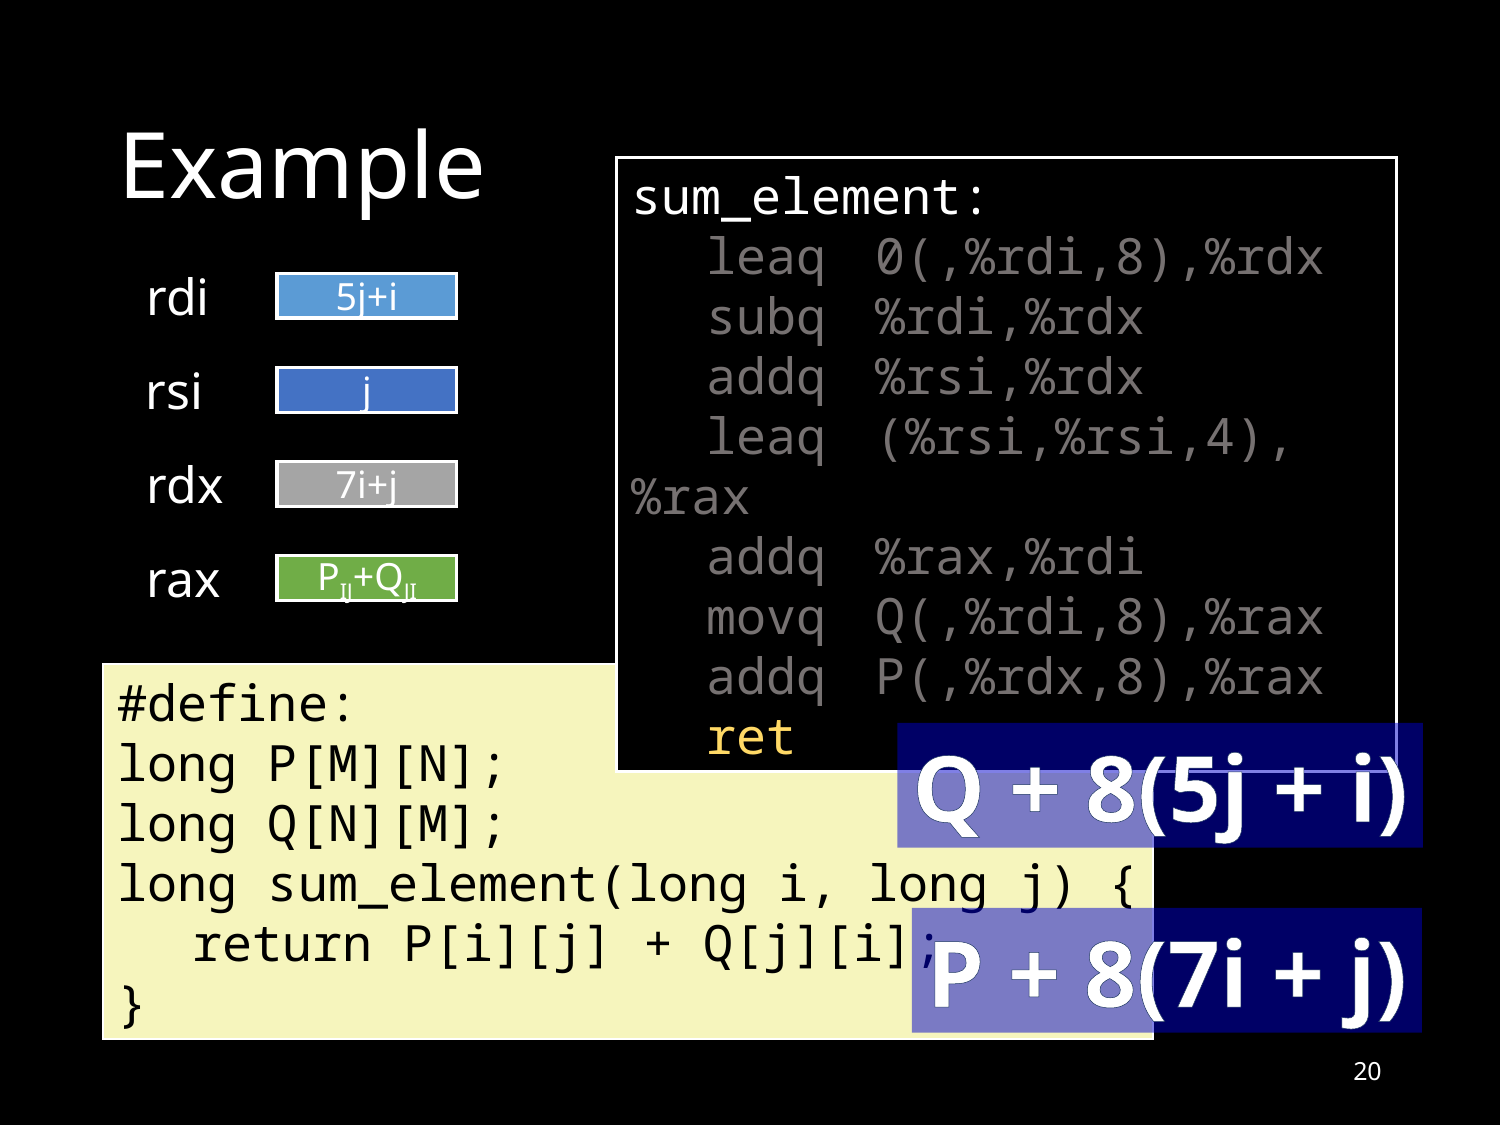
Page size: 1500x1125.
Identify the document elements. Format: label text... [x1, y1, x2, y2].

text_box rdx [132, 445, 239, 521]
slide_number 20 [1059, 1042, 1397, 1103]
text_box j [275, 366, 458, 414]
text_box 7i+j [275, 460, 458, 508]
text_box #define: long P[M][N]; long Q[N][M]; long sum_element(long i, long j) { return P[i][j] + Q[j][i]; } [103, 664, 1153, 1039]
text_box 5j+i [275, 272, 458, 320]
text_box P + 8(7i + j) [911, 907, 1422, 1033]
text_box rsi [131, 351, 219, 427]
text_box sum_element: leaq 0(,%rdi,8),%rdx subq %rdi,%rdx addq %rsi,%rdx leaq (%rsi,%rsi,4),%rax addq %rax,%rdi movq Q(,%rdi,8),%rax addq P(,%rdx,8),%rax ret [615, 156, 1398, 773]
title Example [103, 59, 1397, 278]
text_box PIJ+QJI [275, 554, 458, 602]
text_box rax [131, 540, 236, 615]
text_box rdi [131, 257, 225, 333]
text_box Q + 8(5j + i) [897, 722, 1423, 848]
